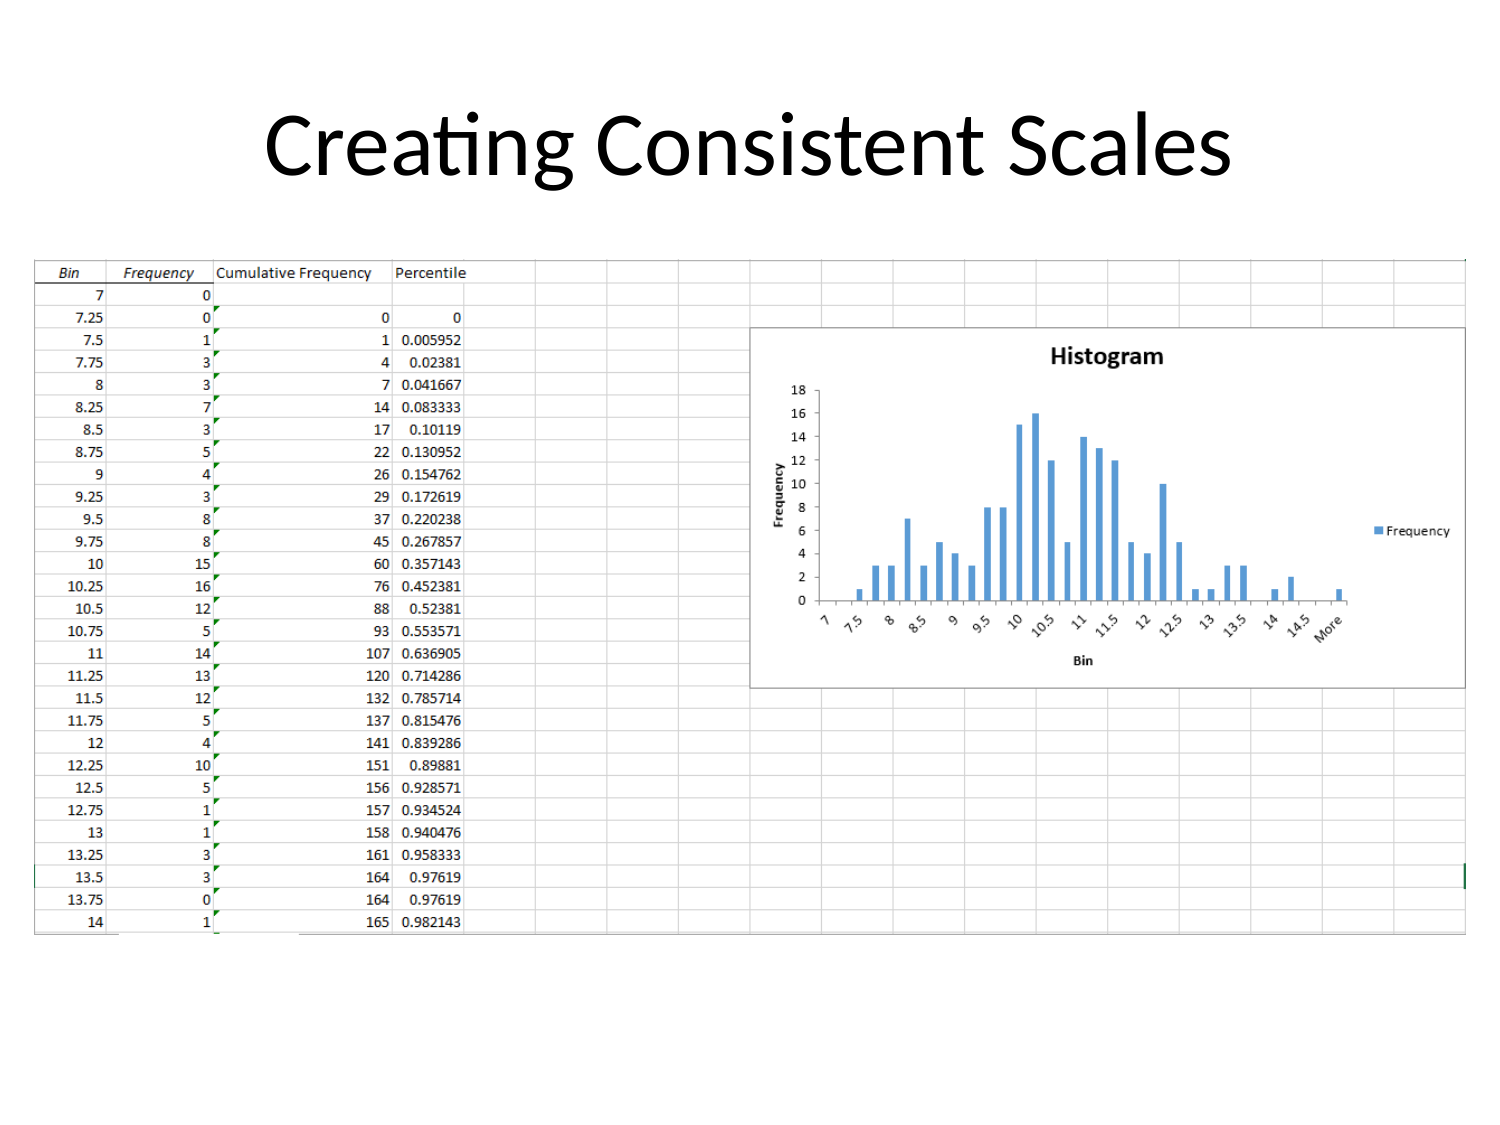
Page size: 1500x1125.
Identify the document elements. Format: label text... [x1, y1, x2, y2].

title Creating Consistent Scales [75, 45, 1425, 233]
picture [33, 258, 1466, 935]
